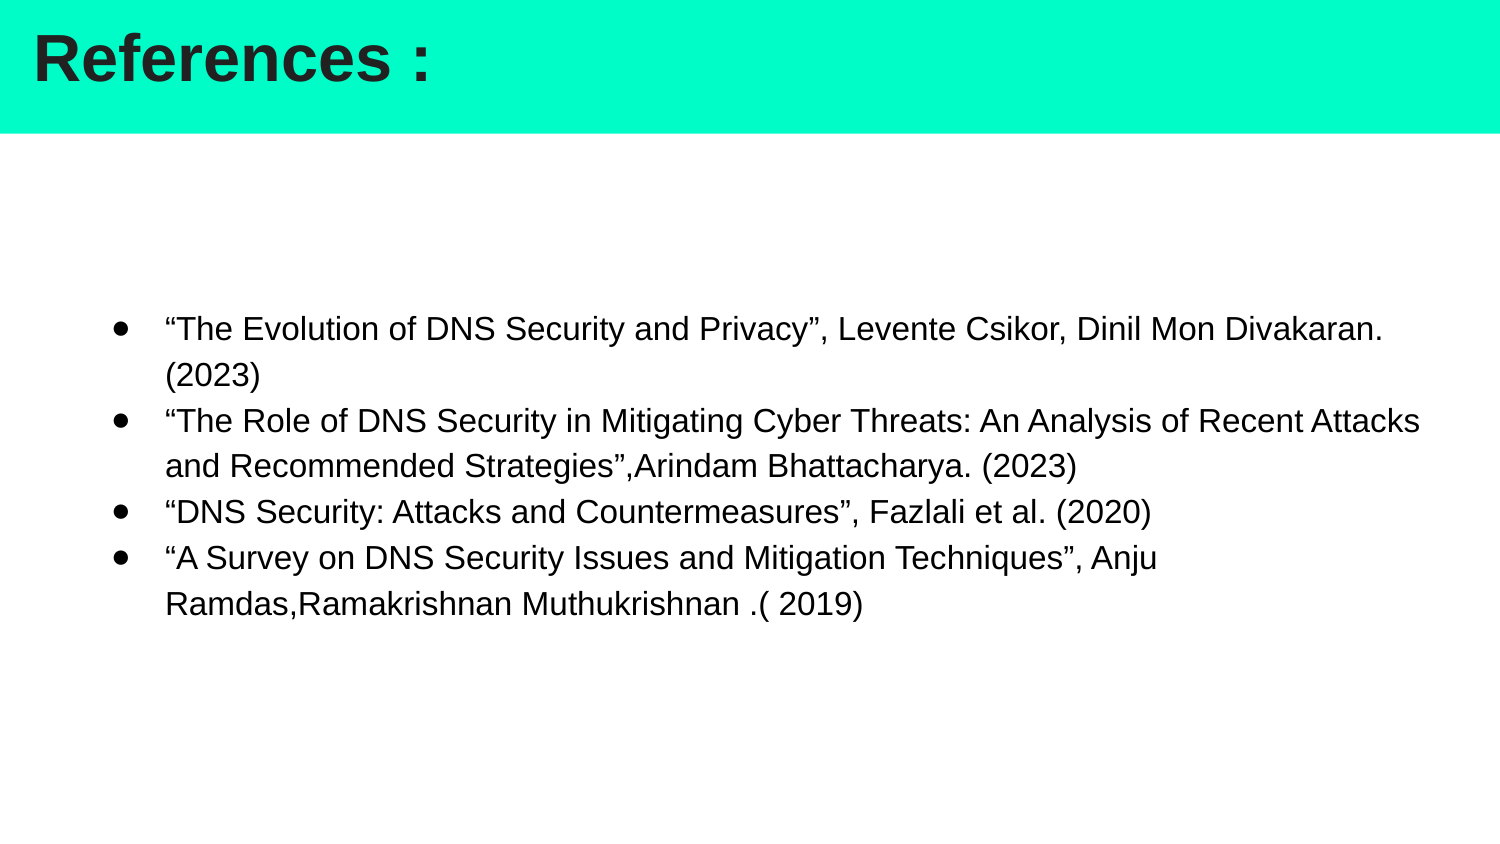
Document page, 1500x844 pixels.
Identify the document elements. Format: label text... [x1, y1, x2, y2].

title References : [0, 0, 1500, 133]
list “The Evolution of DNS Security and Privacy”, Levente Csikor, Dinil Mon Divakaran. (2023) “The Role of DNS Security in Mitigating Cyber Threats: An Analysis of Recent Attacks and Recommended Strategies”,Arindam Bhattacharya. (2023) “DNS Security: Attacks and Countermeasures”, Fazlali et al. (2020) “A Survey on DNS Security Issues and Mitigation Techniques”, Anju Ramdas,Ramakrishnan Muthukrishnan .( 2019) [0, 133, 1500, 844]
